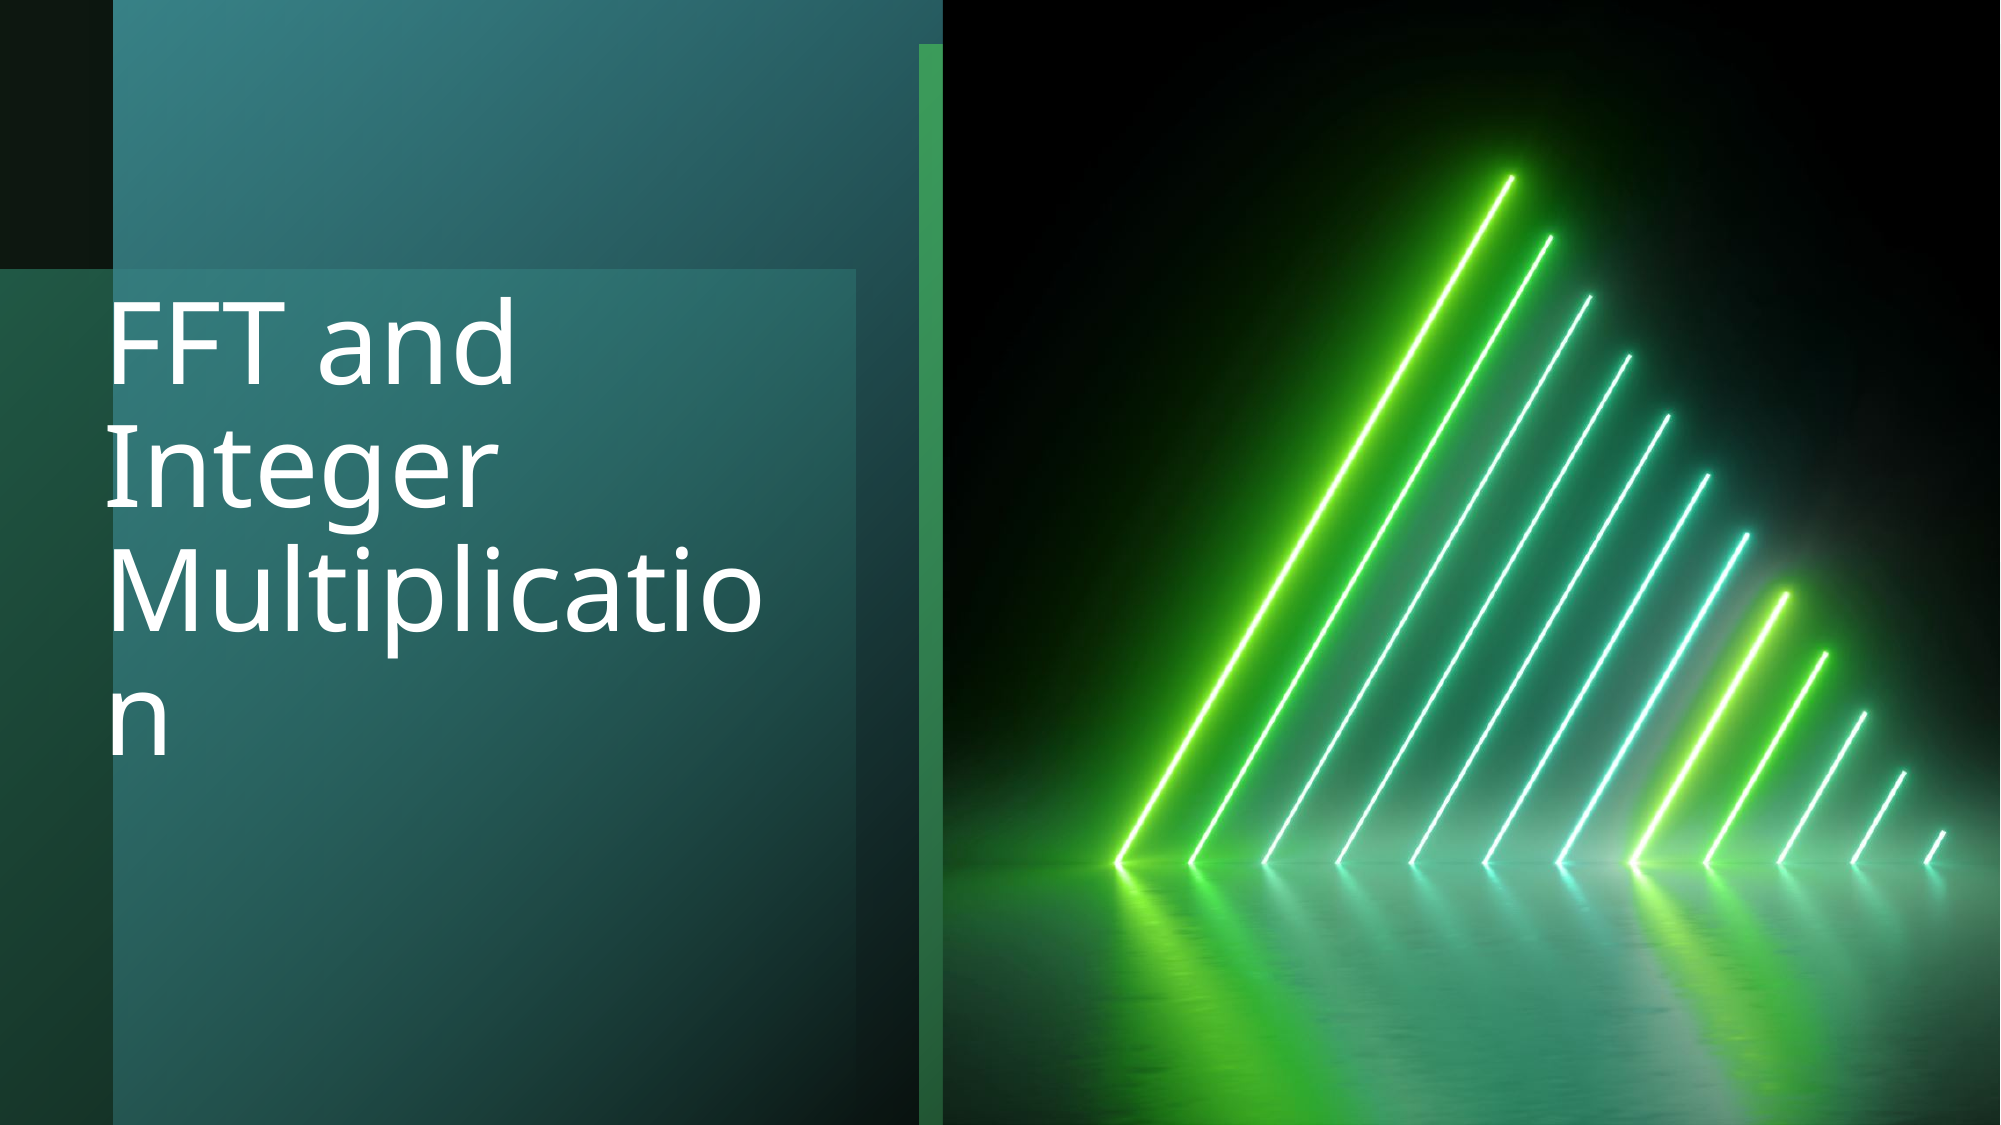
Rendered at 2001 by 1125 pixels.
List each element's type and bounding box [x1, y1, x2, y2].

text_box [0, 0, 942, 1125]
picture [942, 0, 2000, 1125]
